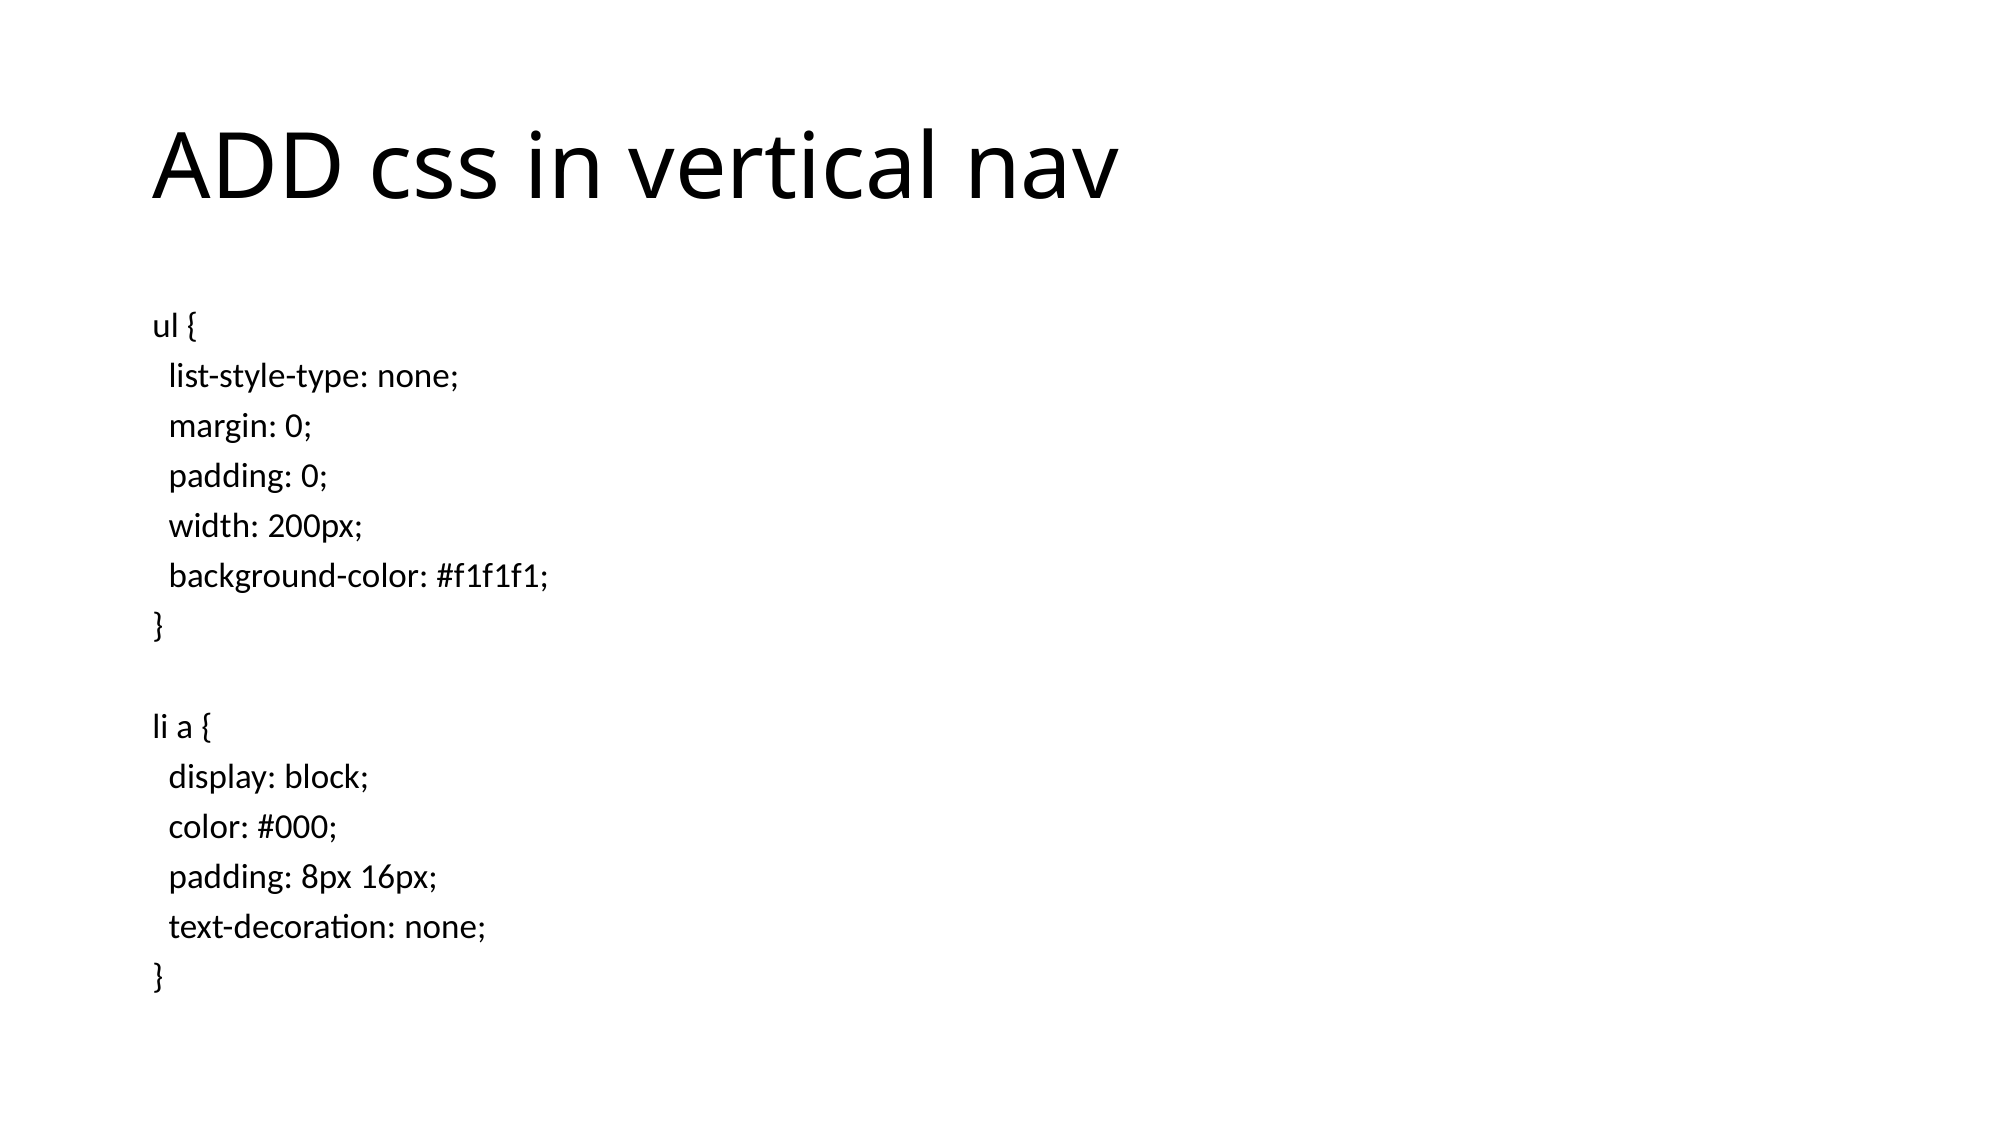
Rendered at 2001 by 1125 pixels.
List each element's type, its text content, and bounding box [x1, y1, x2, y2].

title ADD css in vertical nav [137, 59, 1863, 278]
list ul { list-style-type: none; margin: 0; padding: 0; width: 200px; background-color: #f1f1f1; } li a { display: block; color: #000; padding: 8px 16px; text-decoration: none; } [137, 299, 1863, 1014]
